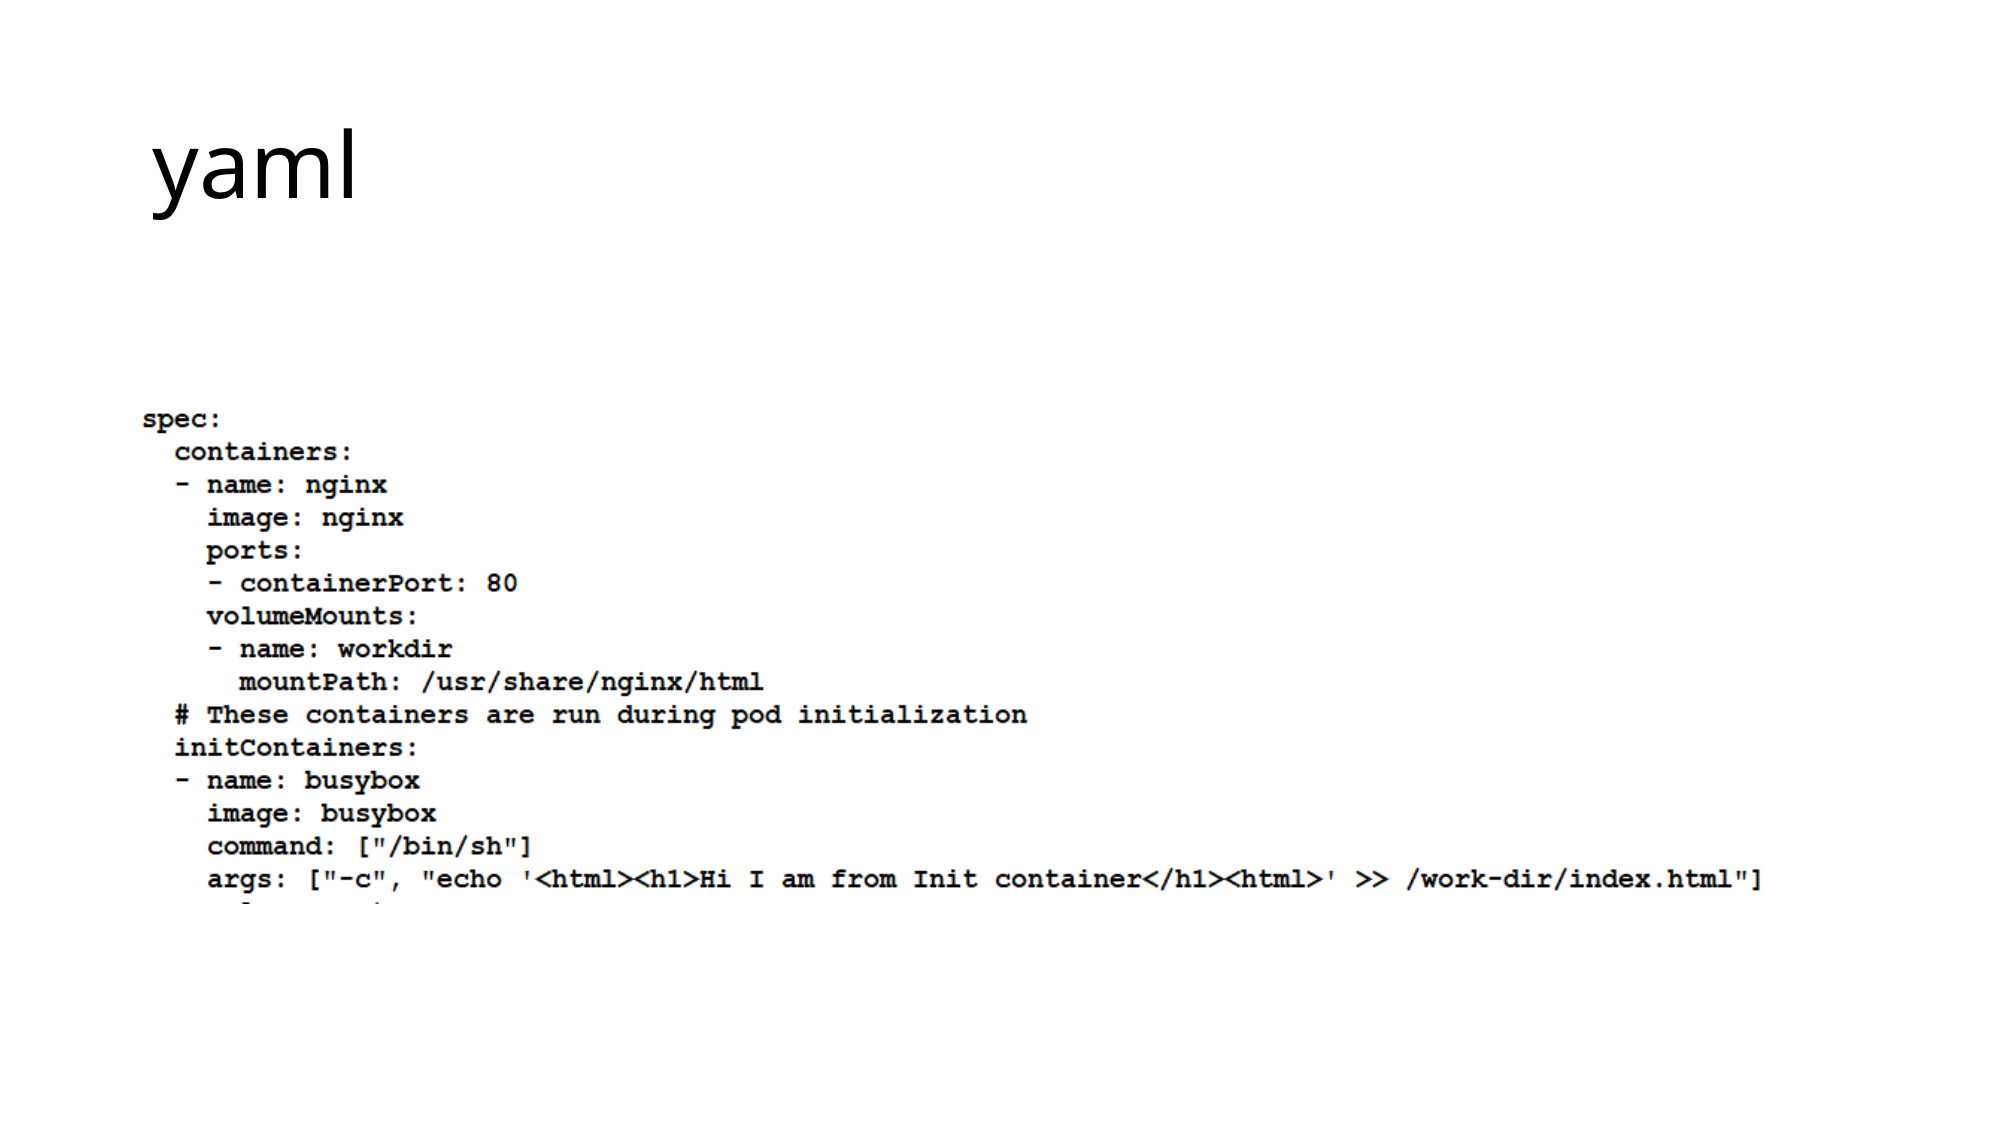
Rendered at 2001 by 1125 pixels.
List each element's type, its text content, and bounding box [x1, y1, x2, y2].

title yaml [137, 59, 1863, 278]
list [137, 408, 1863, 904]
